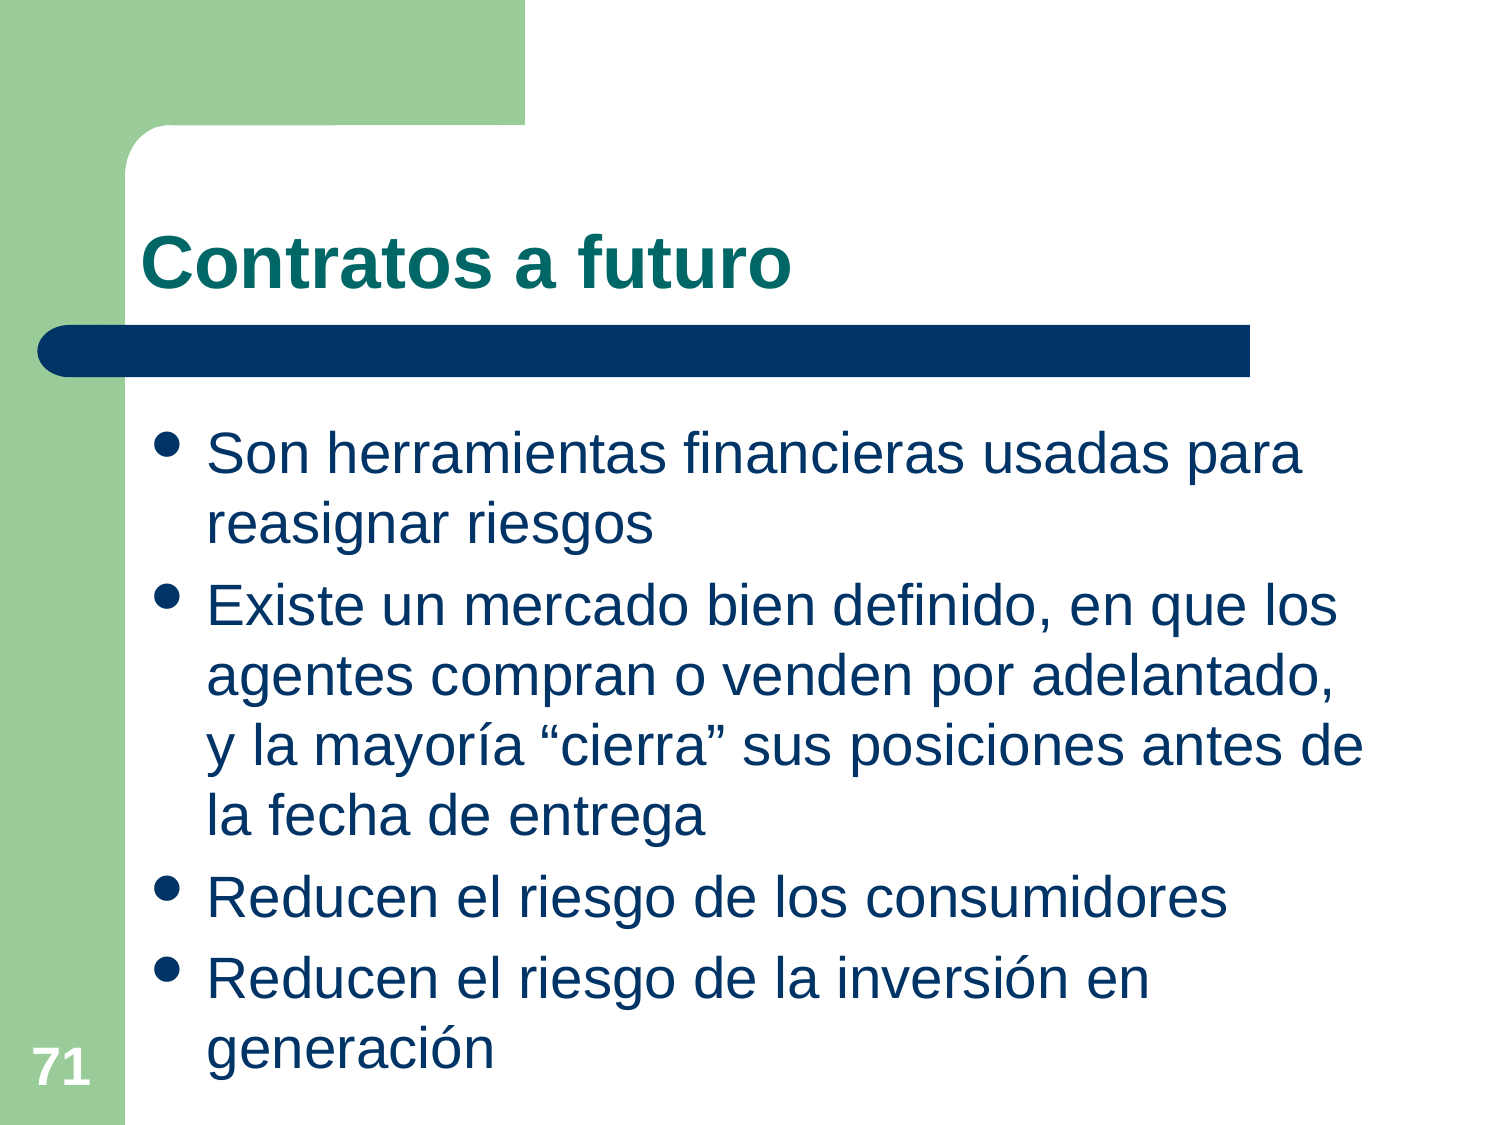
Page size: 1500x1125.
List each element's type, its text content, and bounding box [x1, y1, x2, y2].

title Contratos a futuro [125, 125, 1500, 313]
list Son herramientas financieras usadas para reasignar riesgos Existe un mercado bien definido, en que los agentes compran o venden por adelantado, y la mayoría “cierra” sus posiciones antes de la fecha de entrega Reducen el riesgo de los consumidores Reducen el riesgo de la inversión en generación [135, 326, 1398, 938]
slide_number 71 [13, 1023, 111, 1105]
